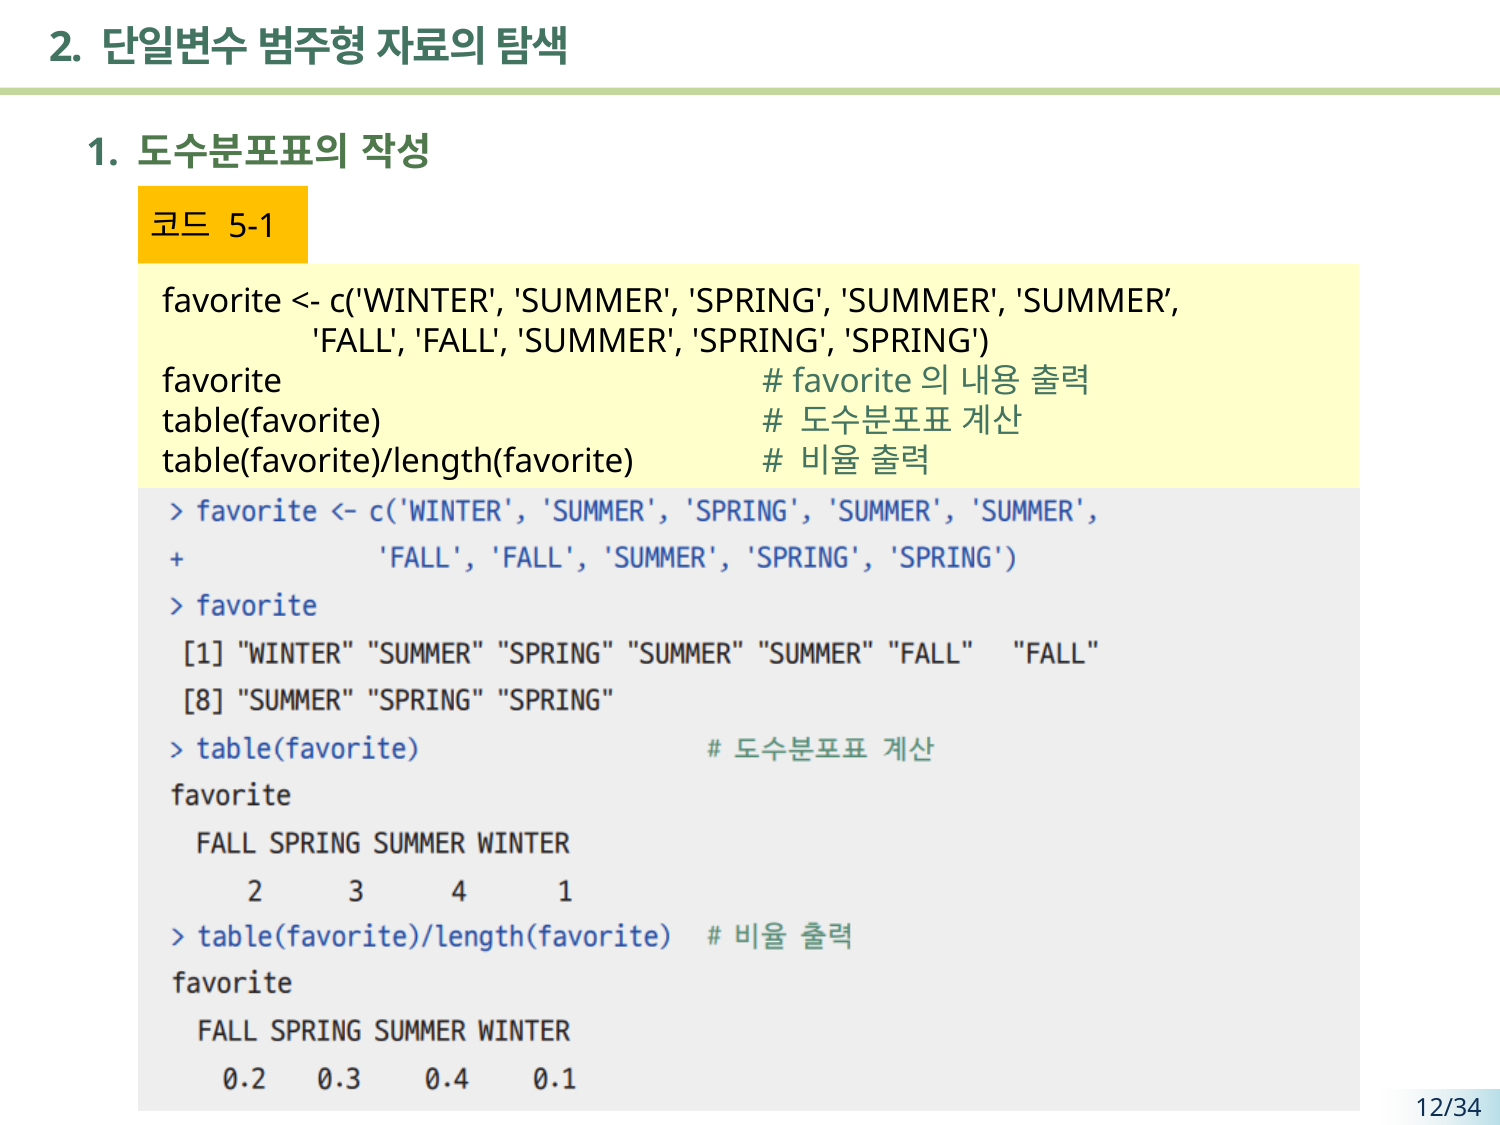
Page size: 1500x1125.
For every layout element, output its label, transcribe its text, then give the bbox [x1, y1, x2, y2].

text_box favorite <- c('WINTER', 'SUMMER', 'SPRING', 'SUMMER', 'SUMMER’, 'FALL', 'FALL', 'SUMMER', 'SPRING', 'SPRING') favorite # favorite의 내용 출력 table(favorite) # 도수분포표 계산 table(favorite)/length(favorite) # 비율 출력 [147, 271, 1312, 487]
picture [137, 488, 1360, 1111]
title 2. 단일변수 범주형 자료의 탐색 [34, 6, 1312, 84]
text_box [136, 184, 310, 262]
text_box 코드 5-1 [135, 197, 293, 252]
text_box [136, 262, 1361, 488]
list [70, 119, 1474, 1050]
